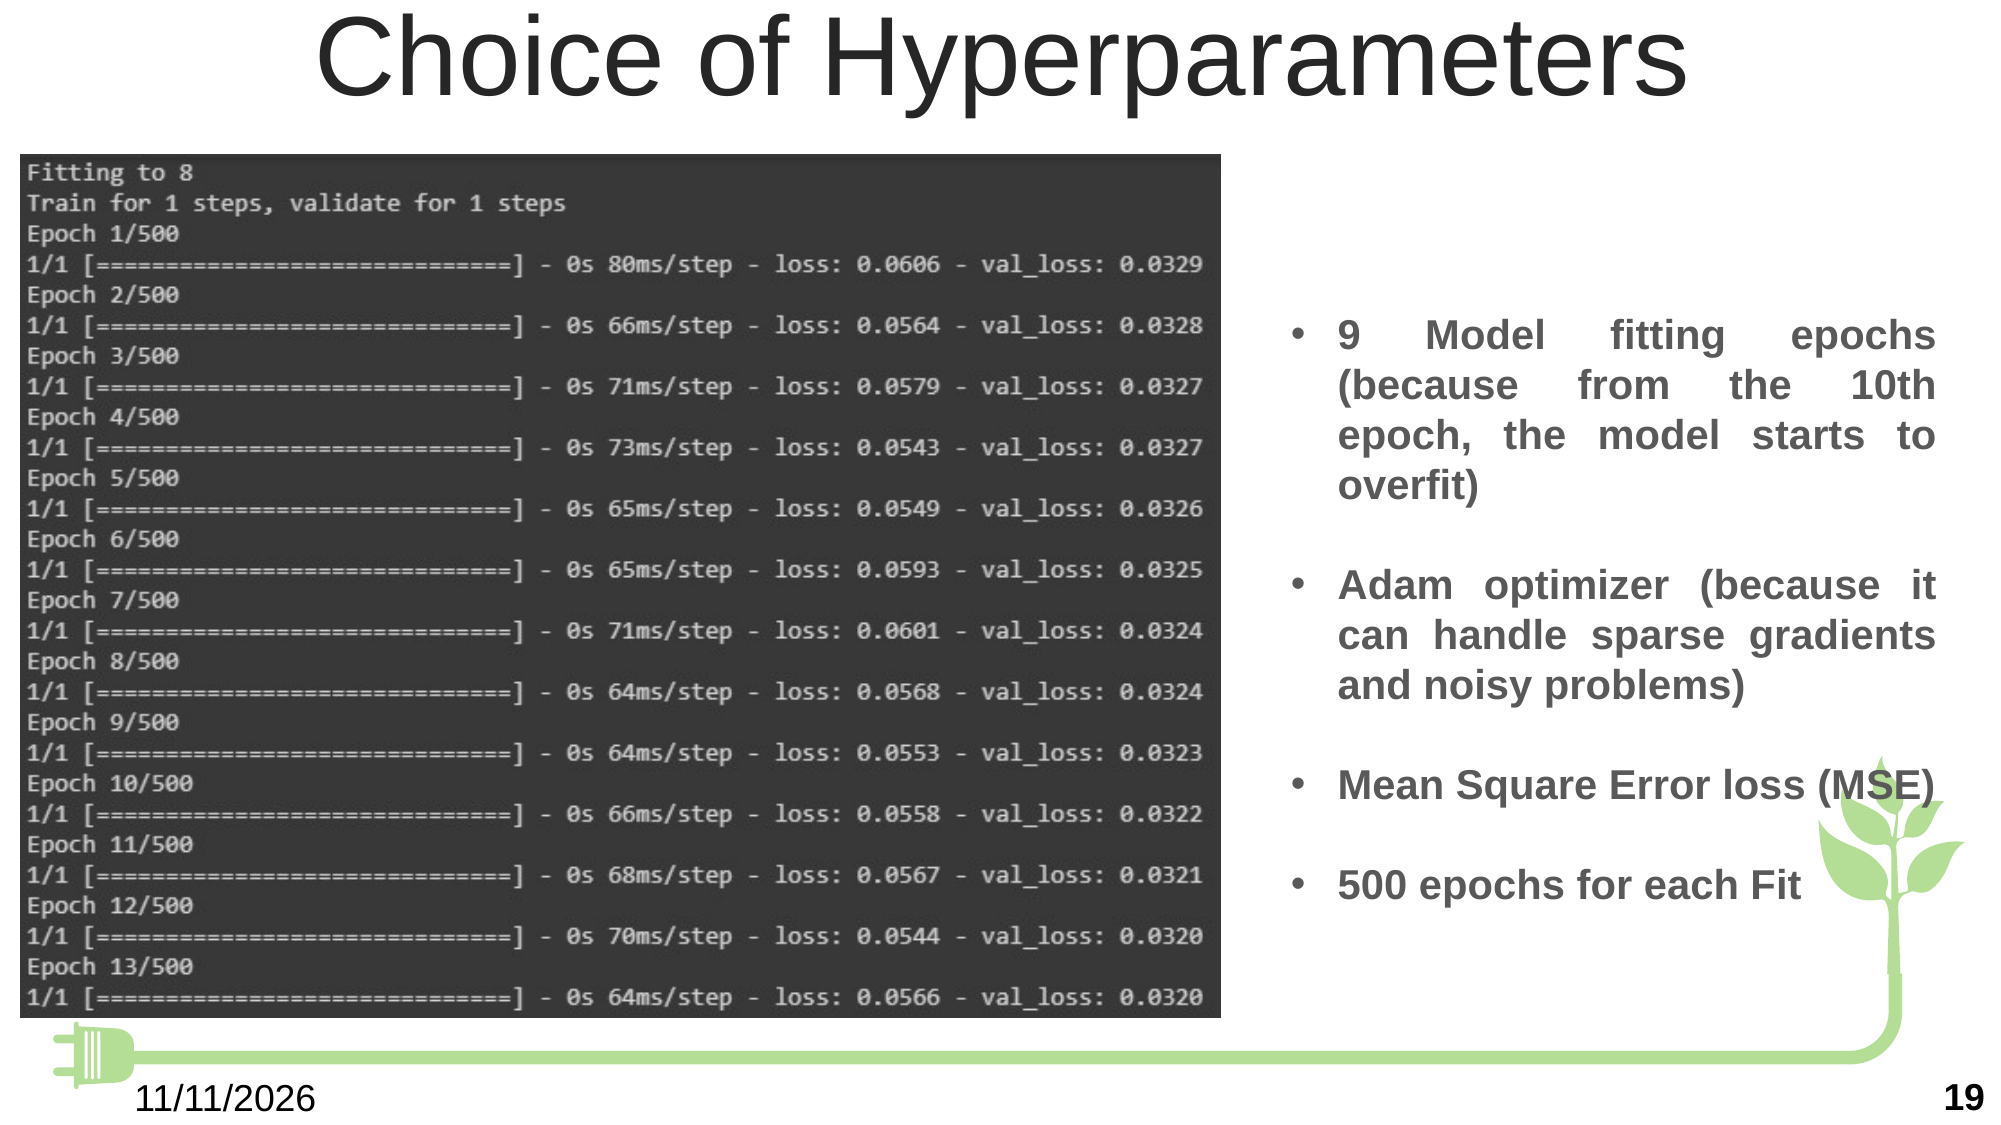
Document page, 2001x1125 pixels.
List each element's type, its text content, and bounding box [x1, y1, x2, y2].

text_box 9 Model fitting epochs (because from the 10th epoch, the model starts to overfit) Adam optimizer (because it can handle sparse gradients and noisy problems) Mean Square Error loss (MSE) 500 epochs for each Fit [1276, 300, 1952, 916]
picture [20, 154, 1221, 1018]
text_box 19 [1549, 1065, 2000, 1125]
list Choice of Hyperparameters [53, 0, 1952, 118]
text_box 1/5/2020 [0, 1066, 451, 1125]
